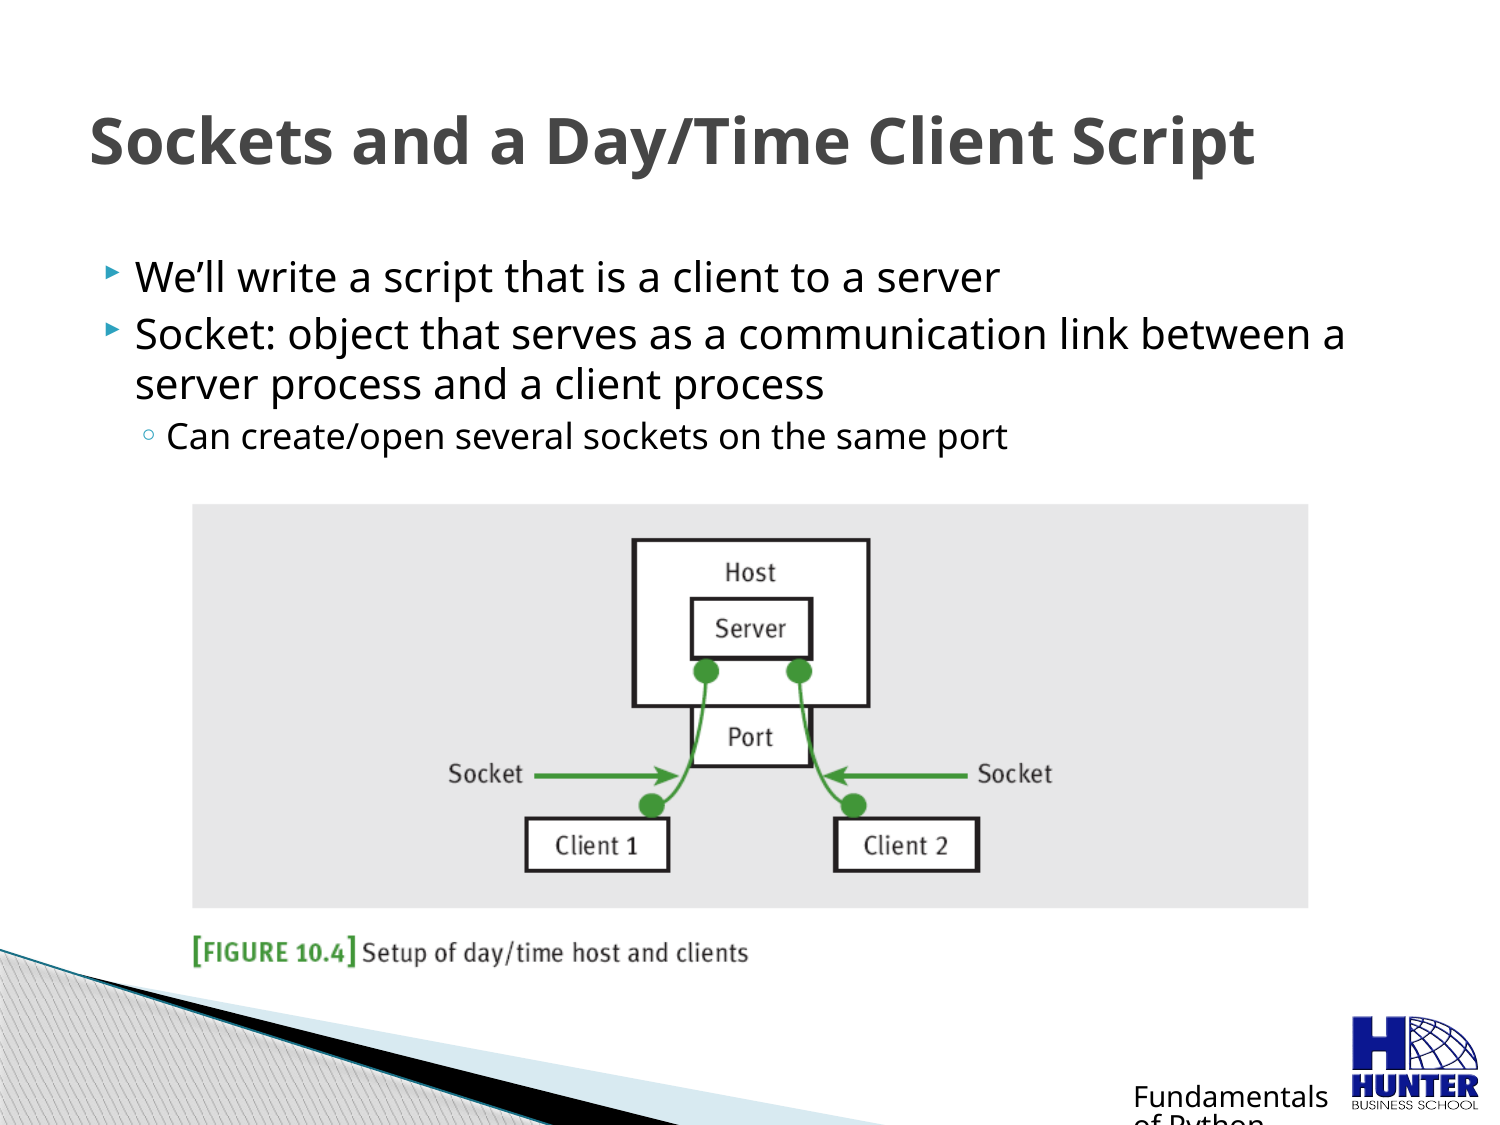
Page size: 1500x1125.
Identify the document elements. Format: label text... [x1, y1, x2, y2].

picture [1352, 1016, 1479, 1111]
list We’ll write a script that is a client to a server Socket: object that serves as a communication link between a server process and a client process Can create/open several sockets on the same port [75, 243, 1425, 986]
title Sockets and a Day/Time Client Script [75, 45, 1425, 233]
footer Fundamentals of Python [1118, 1065, 1352, 1125]
picture [187, 499, 1313, 970]
